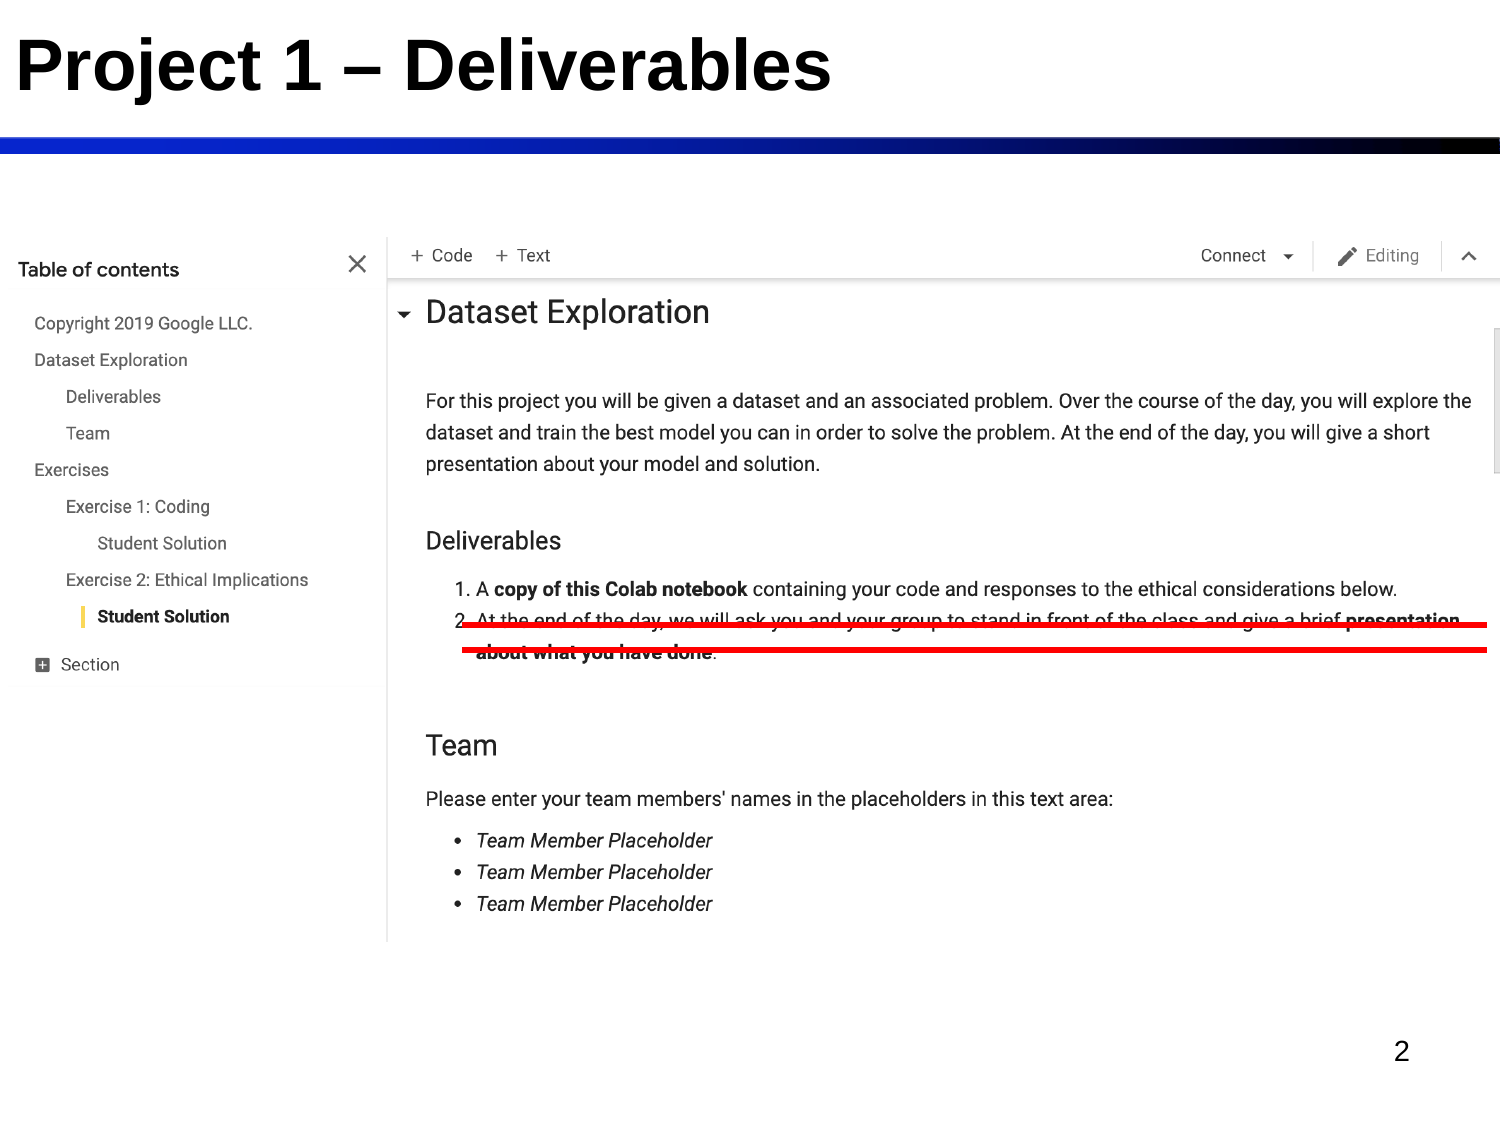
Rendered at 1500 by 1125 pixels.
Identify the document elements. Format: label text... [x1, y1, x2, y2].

picture [0, 237, 1500, 942]
slide_number 2 [1074, 1024, 1426, 1103]
text_box [0, 137, 1500, 155]
title Project 1 – Deliverables [0, 2, 1213, 121]
